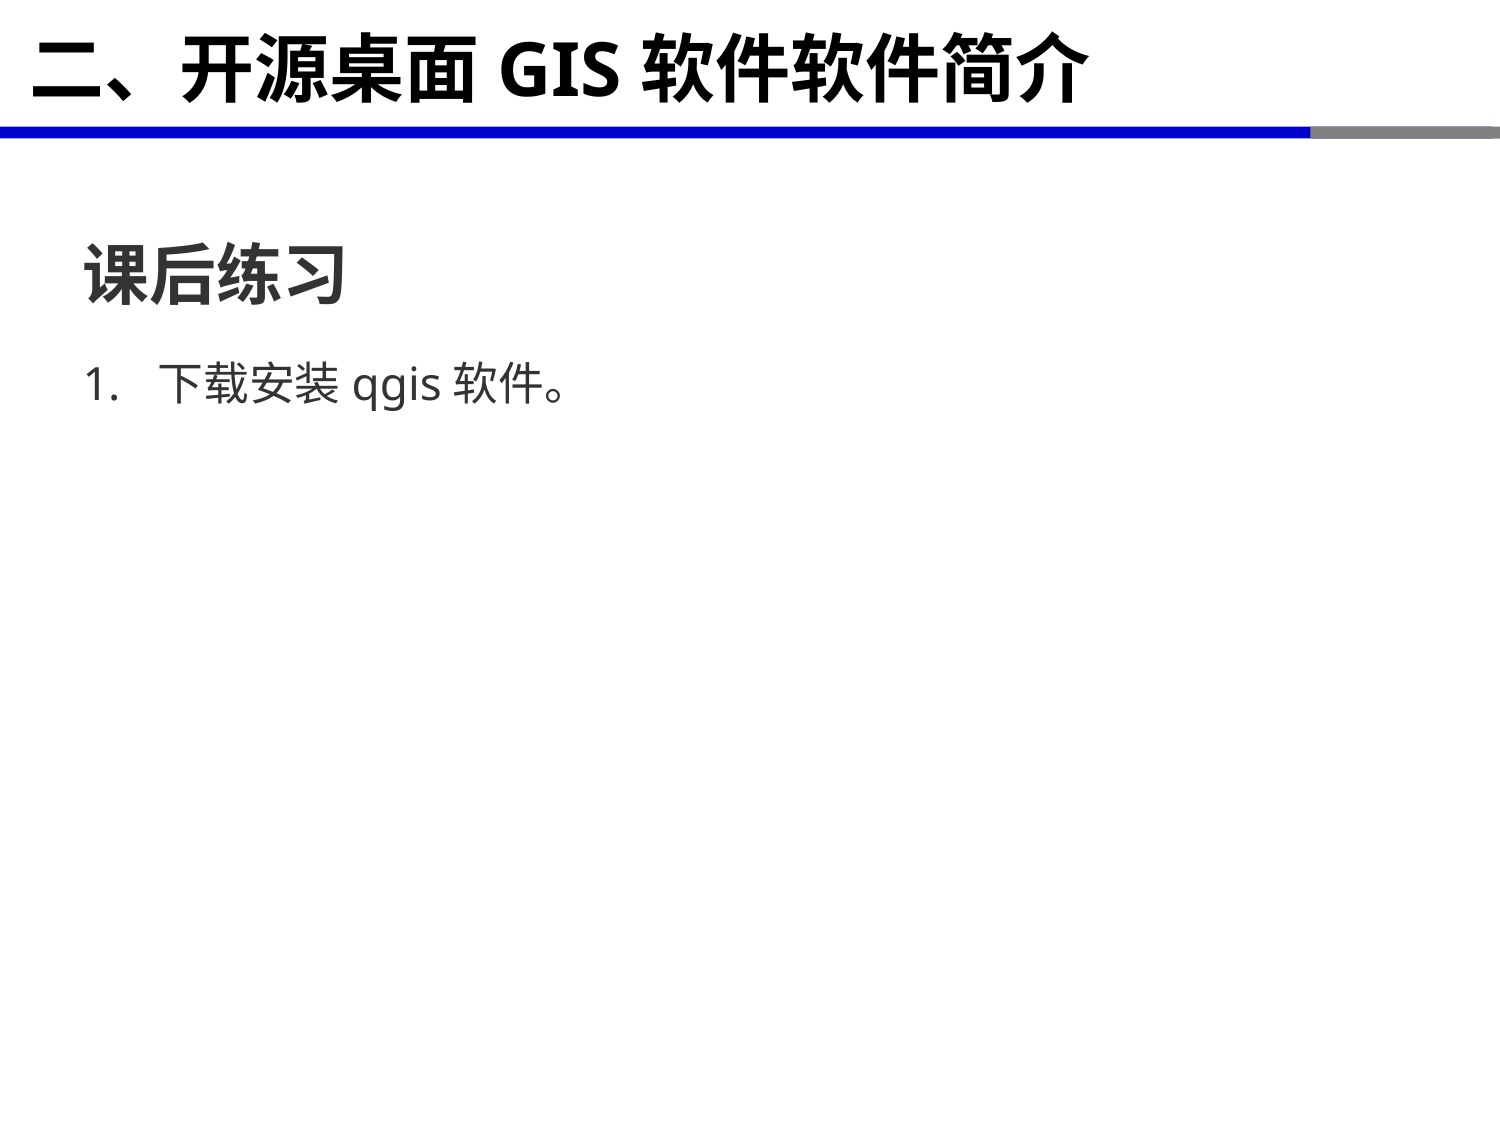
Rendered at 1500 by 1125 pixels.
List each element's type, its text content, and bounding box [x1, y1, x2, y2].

text_box 下载安装qgis软件。 [67, 292, 1375, 816]
text_box 课后练习 [68, 185, 1432, 320]
title 二、开源桌面GIS软件软件简介 [0, 1, 1479, 132]
